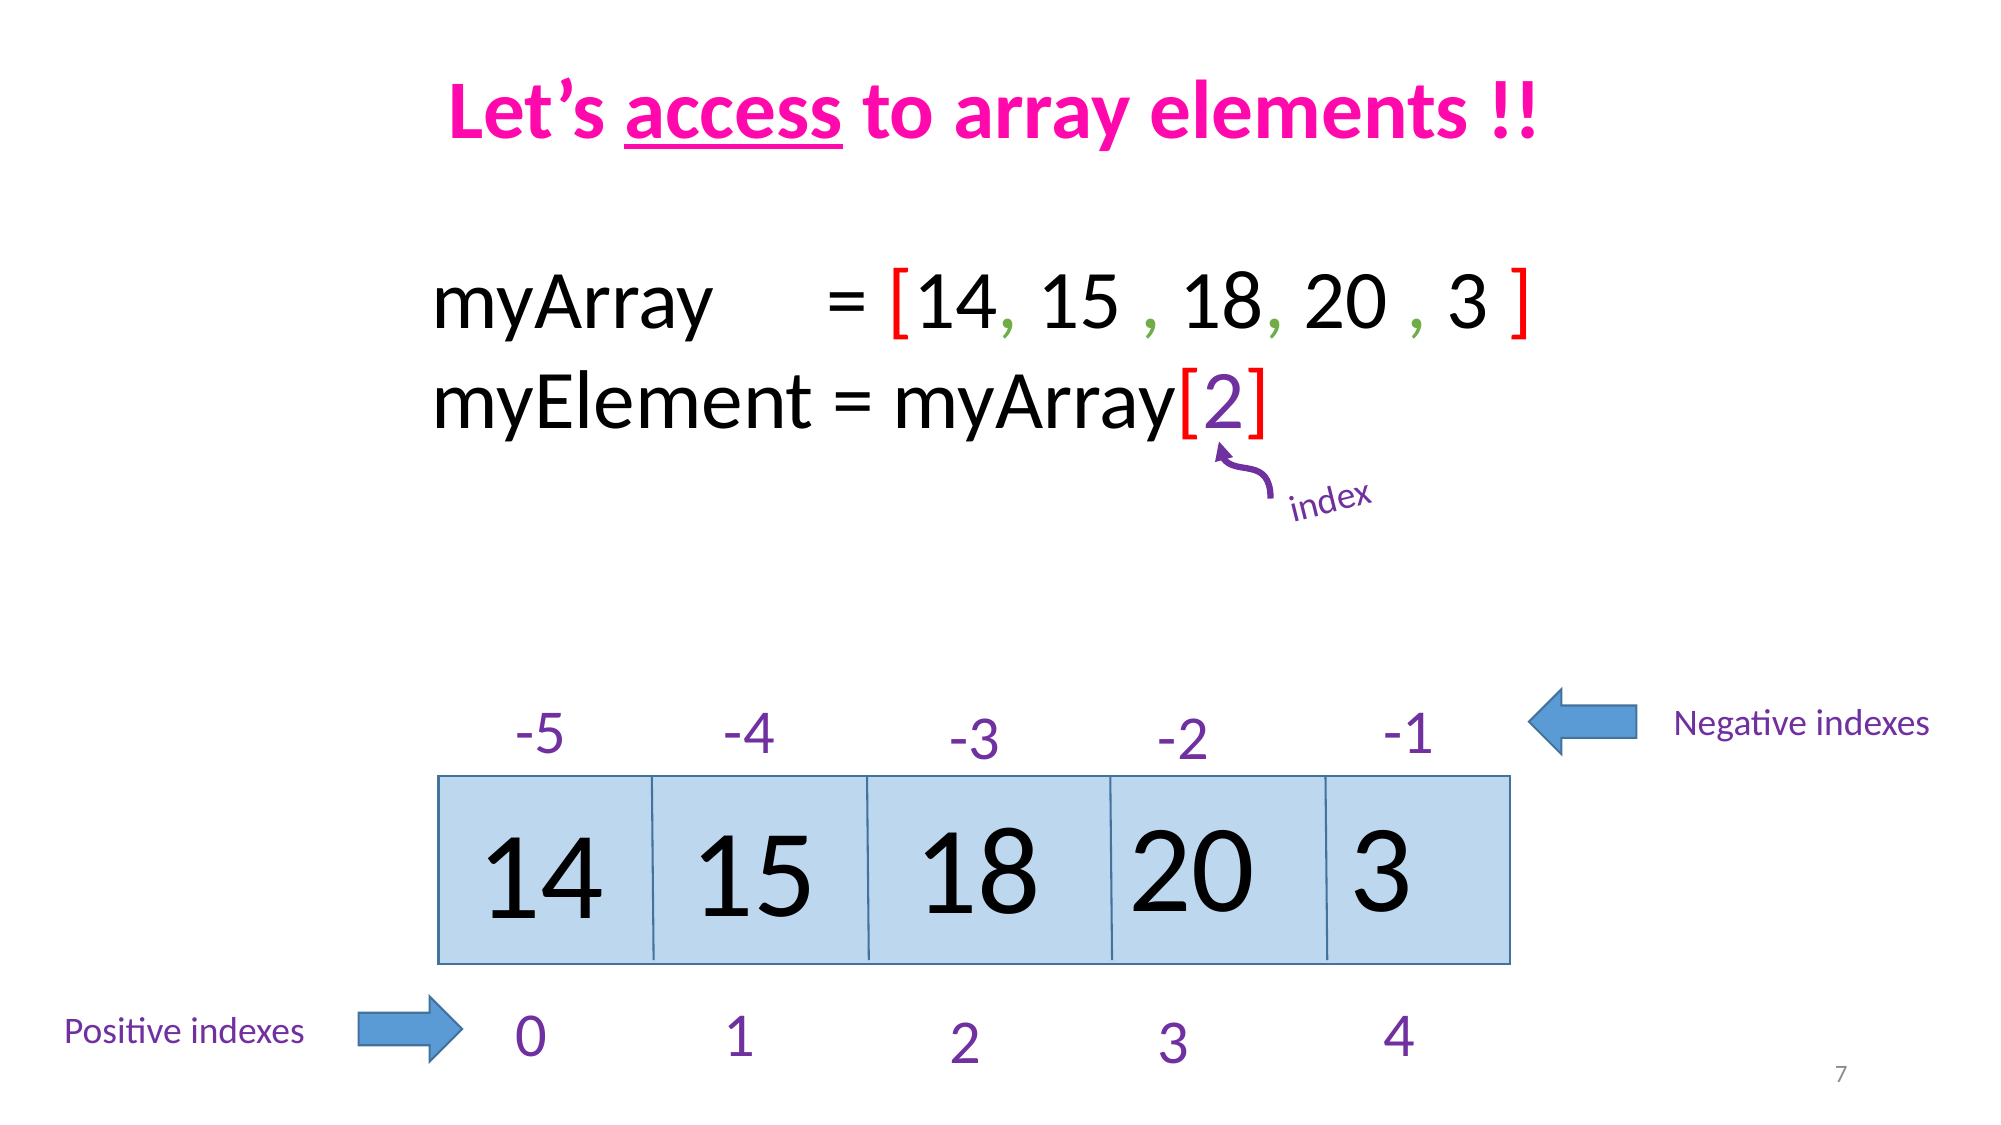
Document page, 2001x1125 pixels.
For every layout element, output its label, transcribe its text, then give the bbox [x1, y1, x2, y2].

text_box -3 [934, 689, 1016, 780]
text_box myArray = [14, 15 , 18, 20 , 3 ] myElement = myArray[2] [416, 238, 1548, 453]
text_box Positive indexes [49, 998, 321, 1059]
text_box 0 [501, 986, 563, 1077]
text_box Negative indexes [1658, 690, 1946, 751]
text_box -1 [1368, 683, 1450, 774]
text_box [1219, 441, 1271, 499]
text_box -5 [501, 683, 582, 774]
text_box -2 [1143, 689, 1224, 778]
text_box -4 [709, 683, 790, 774]
text_box [357, 994, 464, 1064]
text_box 3 [1334, 778, 1428, 944]
text_box 4 [1368, 986, 1431, 1077]
text_box [437, 775, 1511, 965]
text_box 18 [899, 780, 1057, 946]
text_box 3 [1143, 993, 1205, 1083]
text_box 15 [675, 783, 832, 949]
text_box index [1271, 455, 1391, 541]
slide_number 7 [1412, 1042, 1863, 1103]
text_box 1 [709, 986, 771, 1077]
text_box 14 [462, 786, 619, 951]
text_box 2 [934, 993, 997, 1083]
text_box [1527, 686, 1638, 757]
text_box Let’s access to array elements !! [433, 47, 1558, 163]
text_box 20 [1113, 778, 1270, 944]
